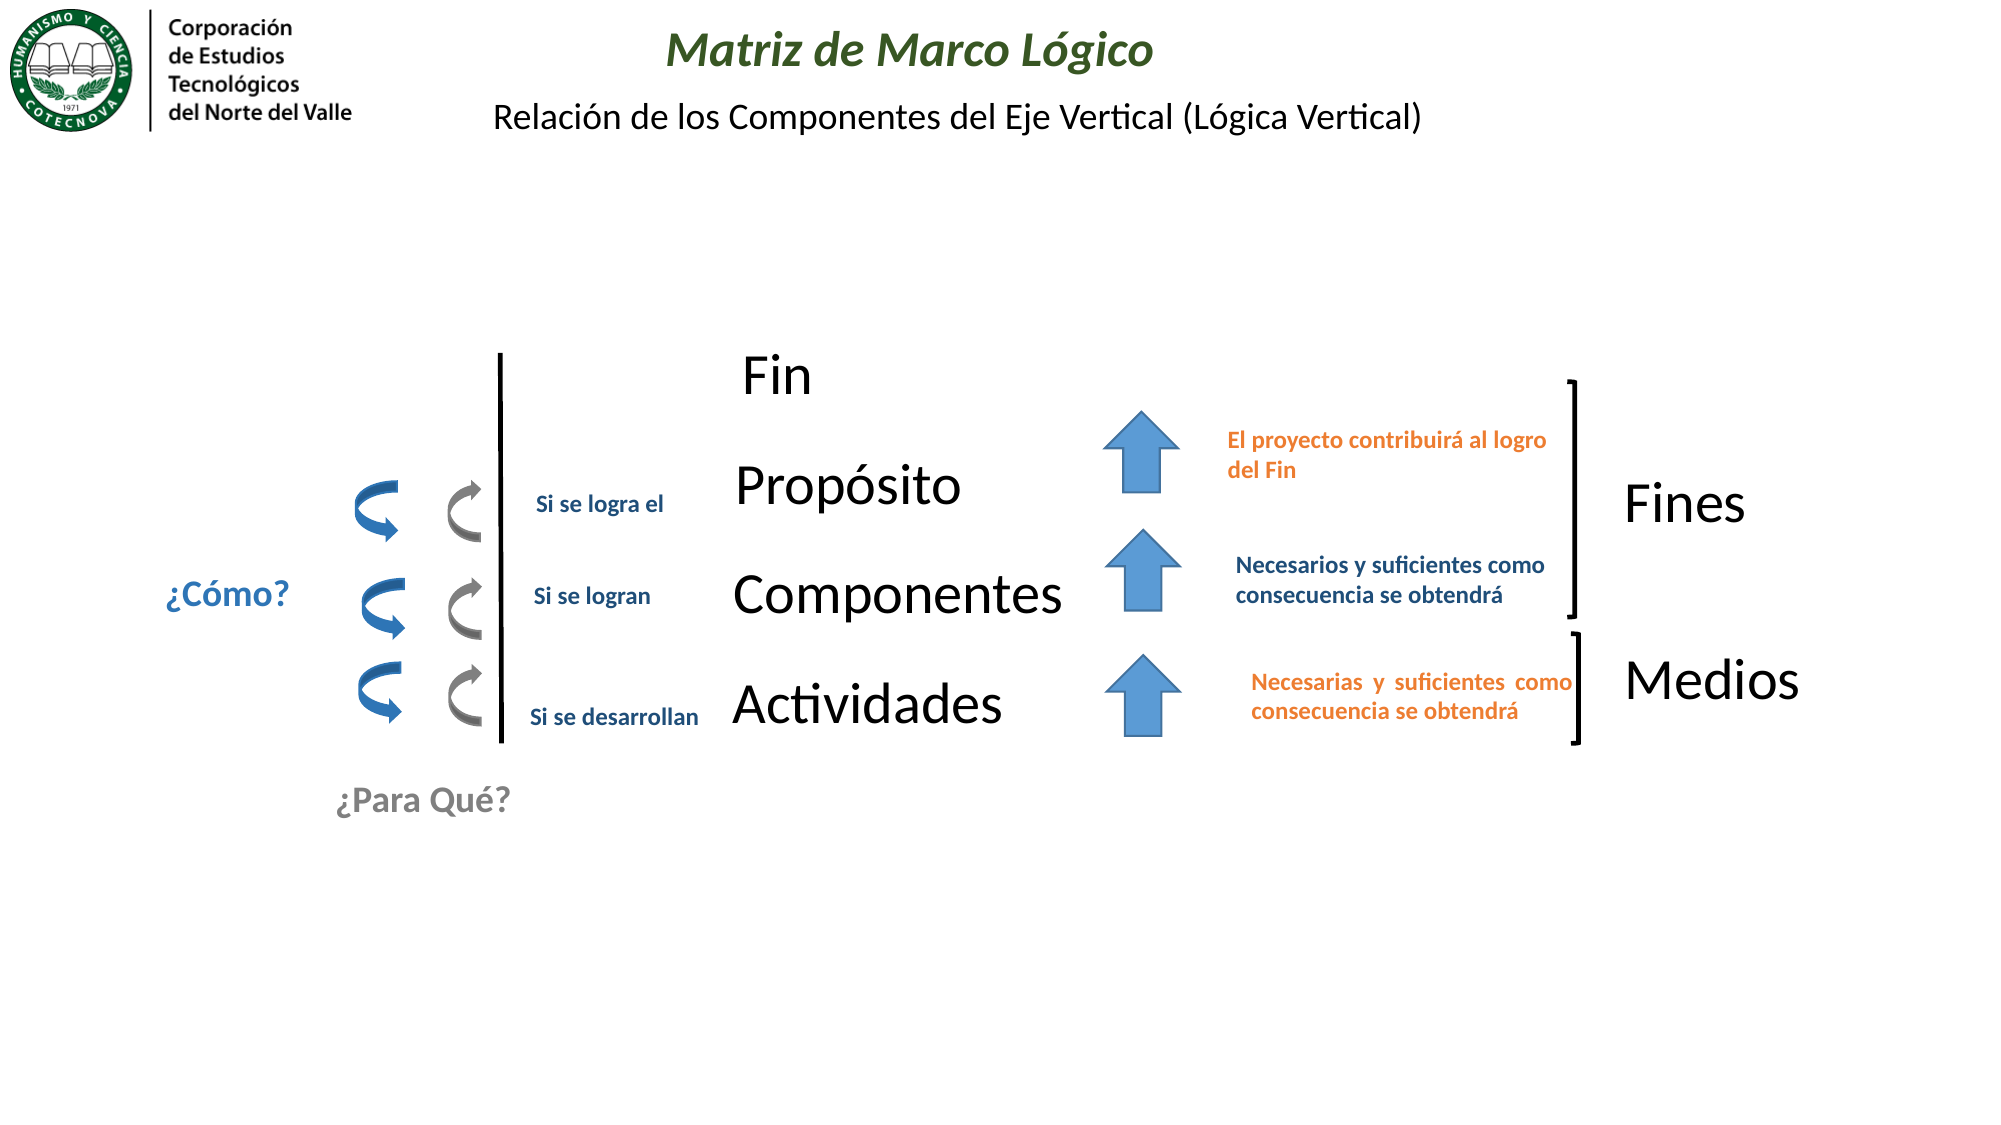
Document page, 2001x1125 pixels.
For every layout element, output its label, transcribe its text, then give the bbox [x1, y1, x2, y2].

text_box [372, 577, 405, 599]
text_box Matriz de Marco Lógico [650, 9, 1233, 85]
text_box Medios [1609, 633, 1819, 719]
text_box [448, 663, 482, 727]
text_box Si se logra el [521, 479, 729, 525]
text_box Fines [1609, 456, 1764, 542]
text_box Propósito [720, 438, 1033, 524]
text_box [1102, 410, 1181, 494]
text_box El proyecto contribuirá al logro del Fin [1212, 416, 1567, 492]
text_box Si se logran [519, 572, 726, 617]
text_box [1104, 653, 1183, 737]
text_box ¿Cómo? [149, 561, 372, 622]
text_box Necesarios y suficientes como consecuencia se obtendrá [1221, 541, 1567, 617]
text_box Fin [728, 328, 871, 414]
text_box [358, 661, 402, 724]
text_box [1567, 381, 1576, 618]
text_box Si se desarrollan [515, 692, 722, 738]
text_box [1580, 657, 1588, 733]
text_box [354, 480, 399, 543]
picture [10, 9, 352, 132]
text_box [366, 613, 406, 641]
text_box [1570, 633, 1580, 744]
text_box Componentes [719, 548, 1136, 633]
text_box Relación de los Componentes del Eje Vertical (Lógica Vertical) [478, 85, 1500, 145]
text_box Necesarias y suficientes como consecuencia se obtendrá [1236, 657, 1570, 733]
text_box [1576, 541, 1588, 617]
text_box ¿Para Qué? [320, 767, 542, 828]
text_box Actividades [717, 657, 1134, 743]
text_box [1104, 528, 1183, 612]
text_box [448, 577, 482, 640]
text_box [447, 479, 482, 543]
